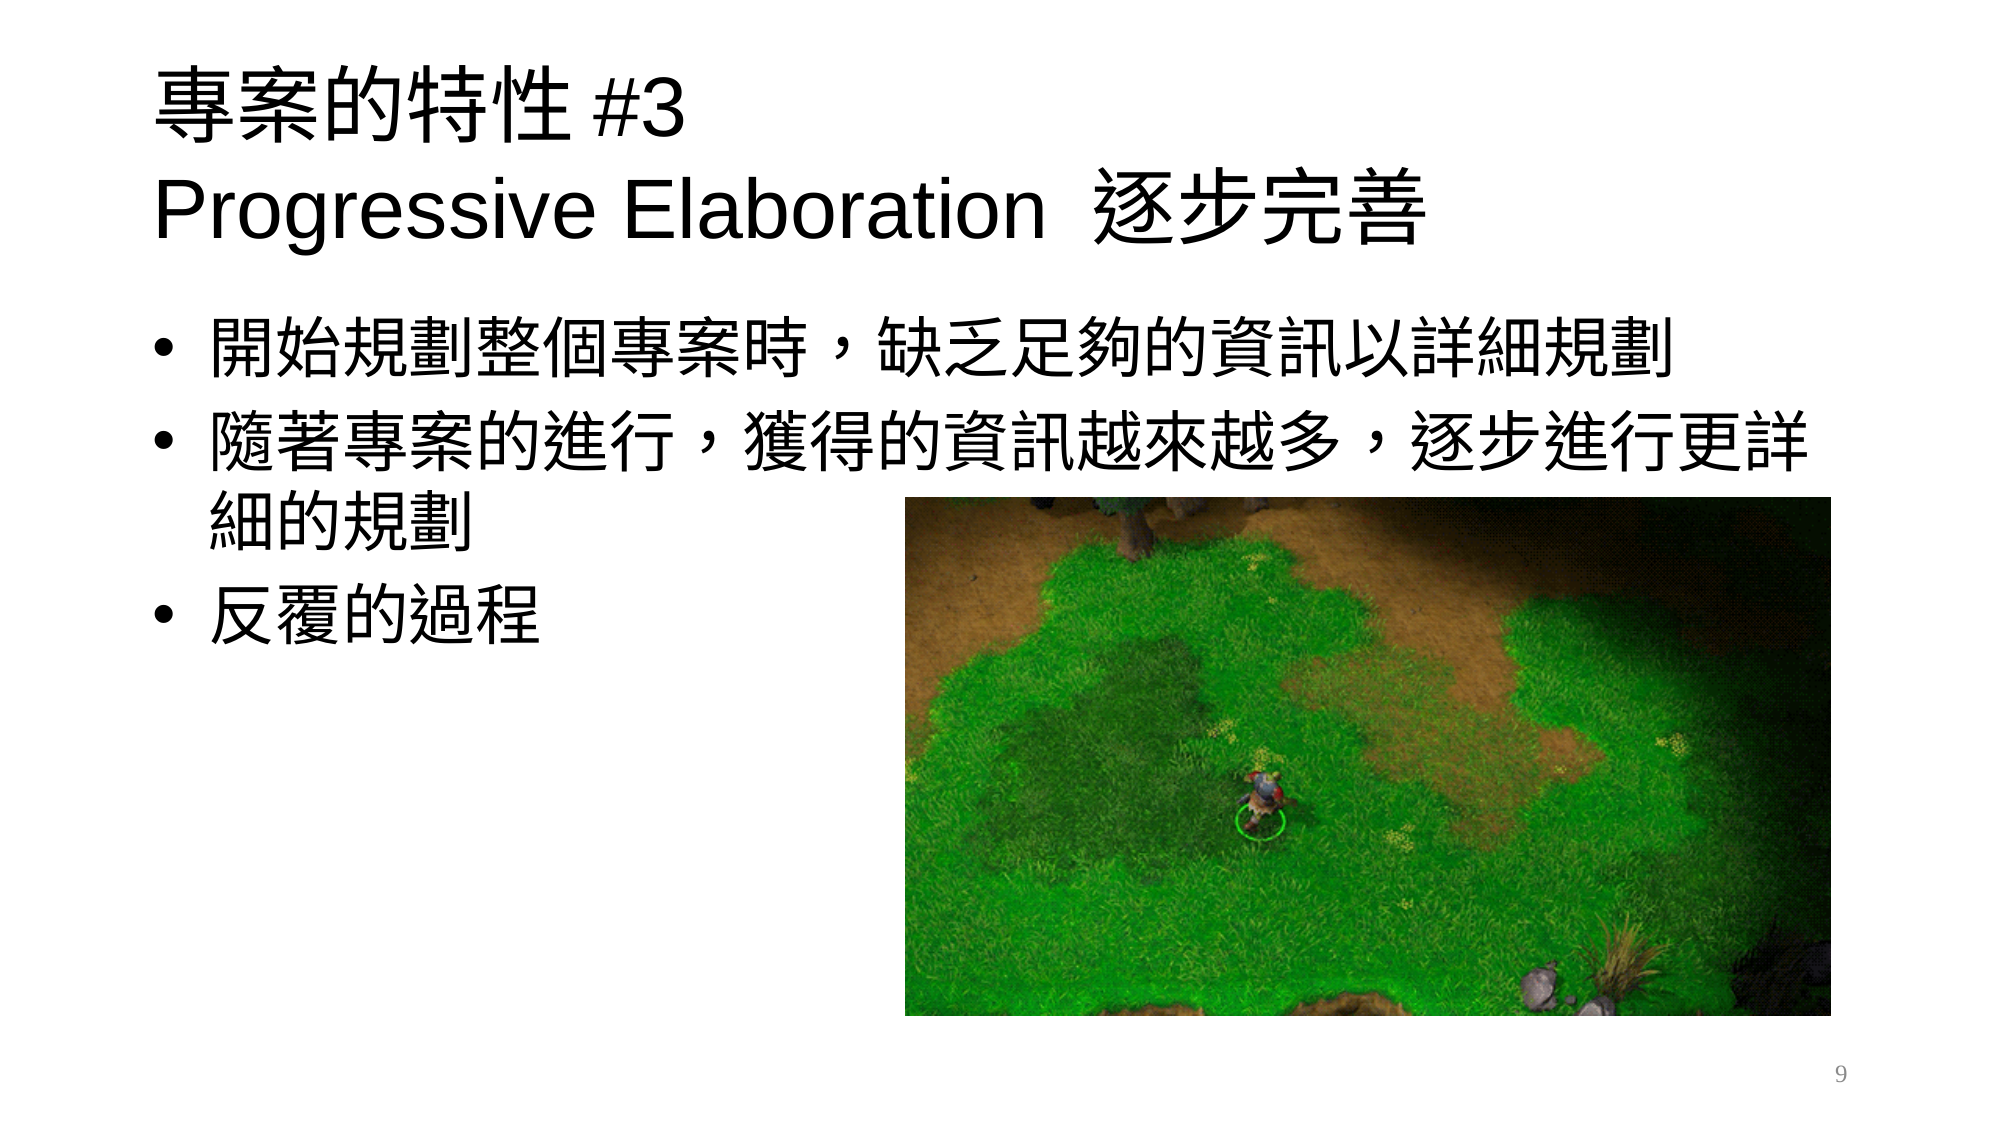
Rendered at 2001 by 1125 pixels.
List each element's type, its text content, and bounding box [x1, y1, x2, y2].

slide_number 9 [1325, 1042, 1863, 1103]
list 開始規劃整個專案時，缺乏足夠的資訊以詳細規劃 隨著專案的進行，獲得的資訊越來越多，逐步進行更詳細的規劃 反覆的過程 [137, 298, 1863, 1013]
picture [905, 497, 1831, 1016]
title 專案的特性#3 Progressive Elaboration 逐步完善 [137, 45, 1863, 263]
